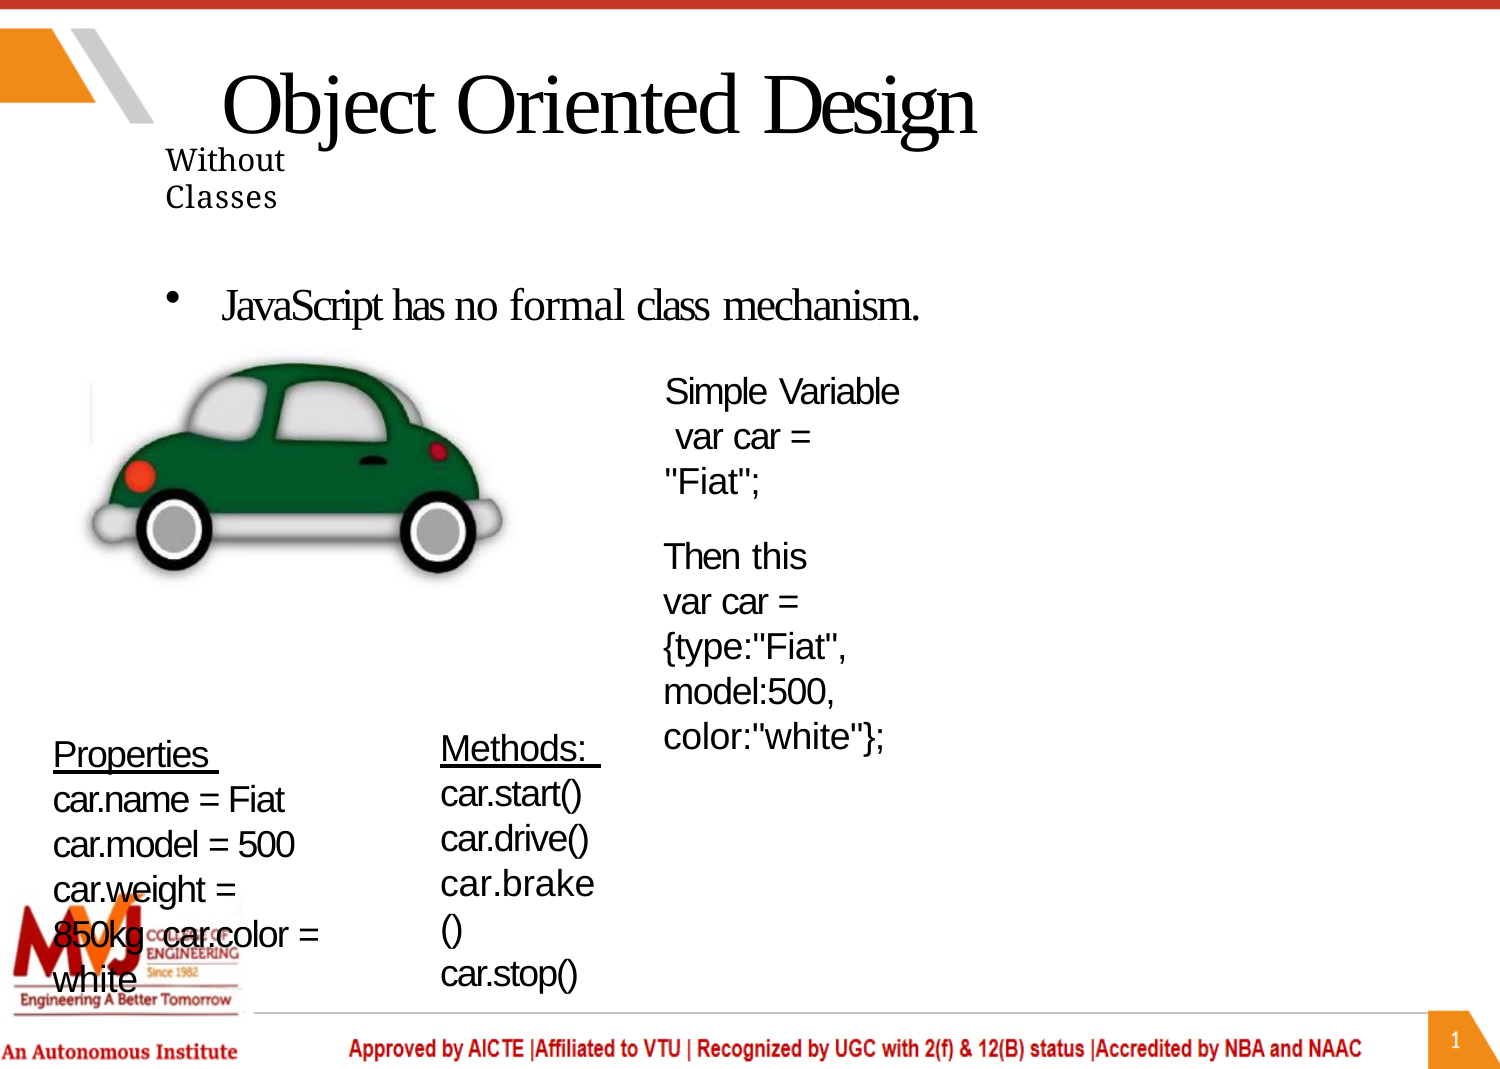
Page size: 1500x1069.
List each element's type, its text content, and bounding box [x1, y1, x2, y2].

text_box Without Classes [162, 138, 398, 216]
text_box [76, 349, 162, 588]
text_box JavaScript has no formal class mechanism. Simple Variable var car = "Fiat"; Then this var car = {type:"Fiat", model:500, color:"white"}; [162, 272, 1404, 757]
text_box Methods: car.start() car.drive() car.brake() car.stop() [437, 757, 602, 995]
text_box Properties car.name = Fiat car.model = 500 car.weight = 850kg car.color = white [50, 728, 337, 1001]
picture [0, 0, 1500, 1069]
title Object Oriented Design [162, 7, 1036, 189]
